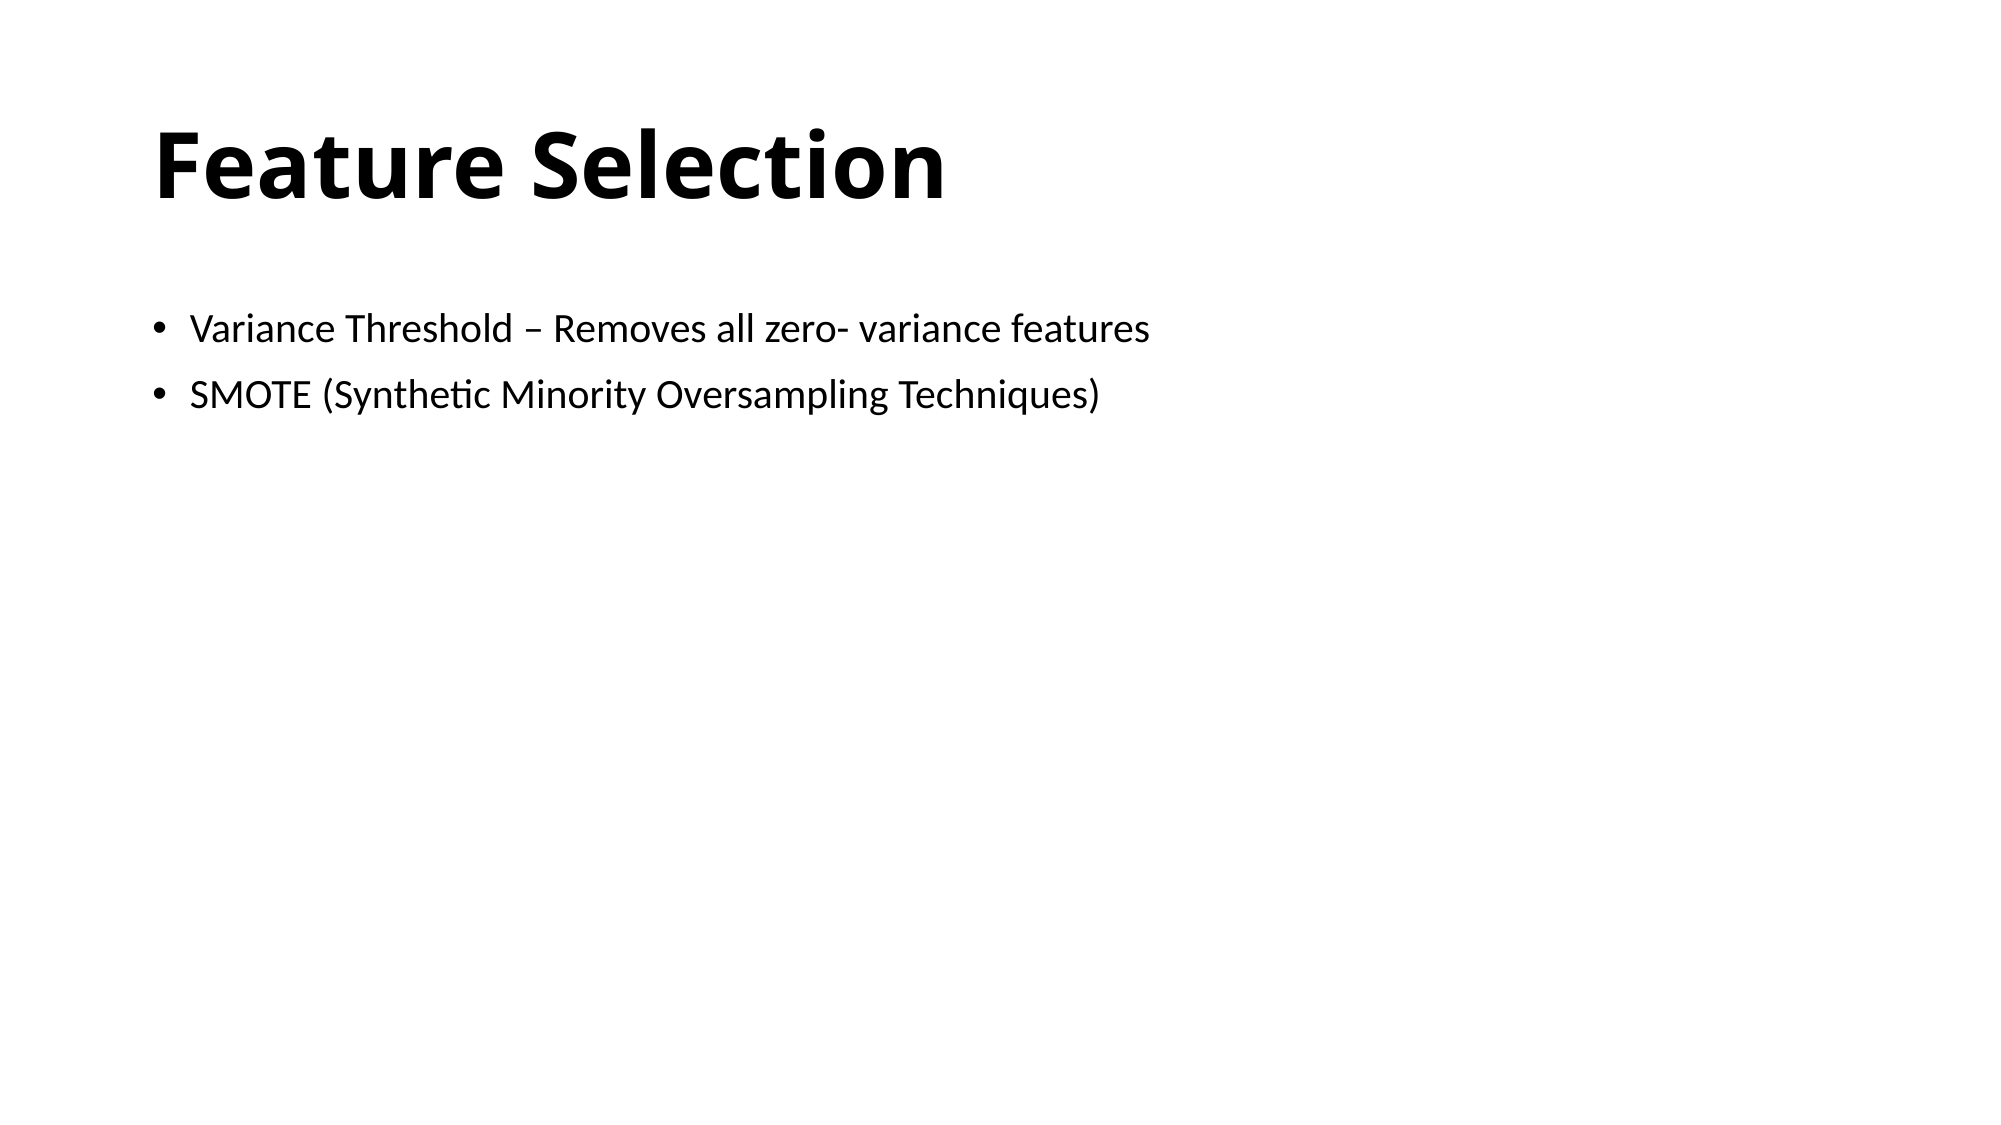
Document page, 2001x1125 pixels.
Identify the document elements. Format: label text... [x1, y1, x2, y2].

title Feature Selection [137, 59, 1863, 278]
list Variance Threshold – Removes all zero- variance features SMOTE (Synthetic Minority Oversampling Techniques) [137, 299, 1863, 1014]
